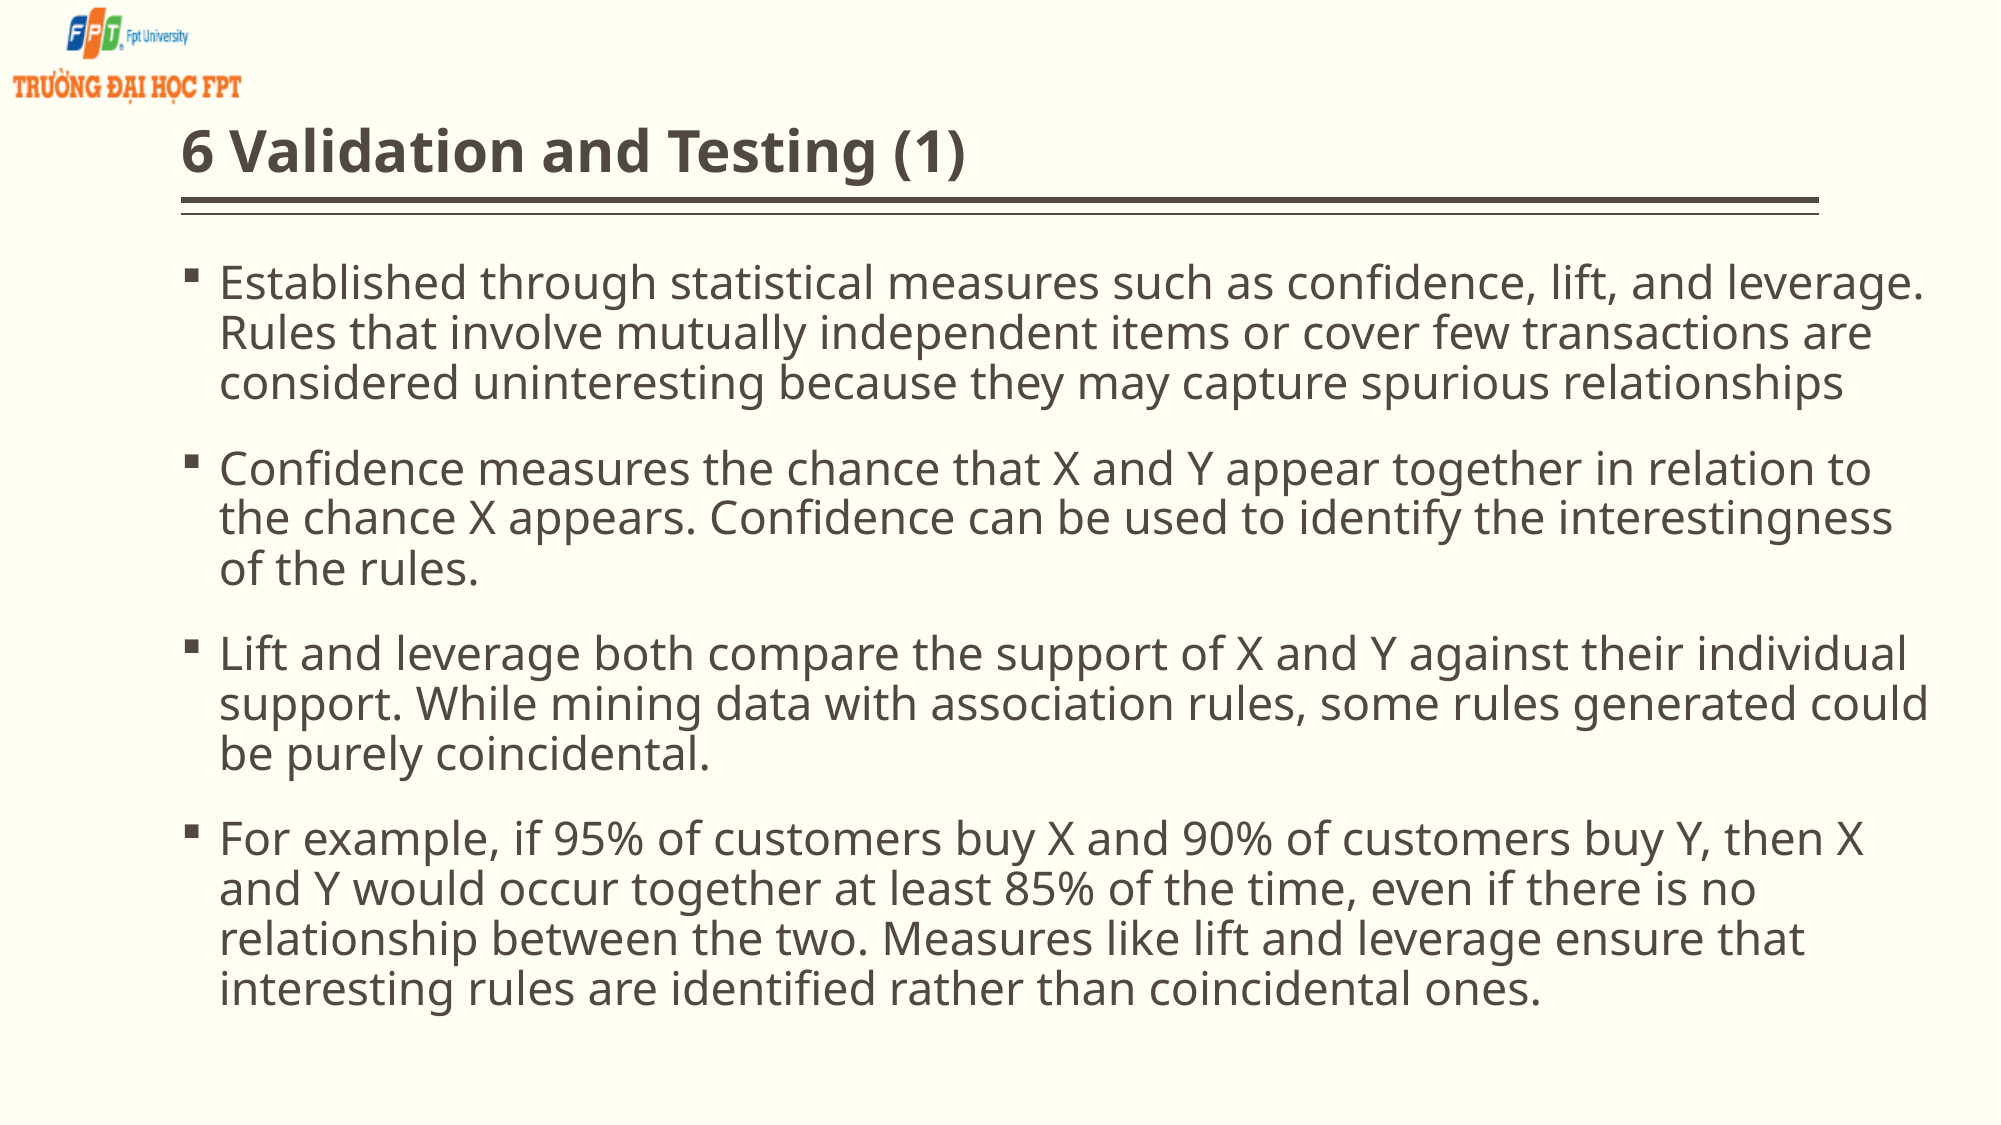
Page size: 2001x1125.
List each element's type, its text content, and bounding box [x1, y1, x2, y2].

title 6 Validation and Testing (1) [181, 12, 1934, 193]
picture [5, 2, 261, 117]
list Established through statistical measures such as confidence, lift, and leverage. Rules that involve mutually independent items or cover few transactions are considered uninteresting because they may capture spurious relationships Confidence measures the chance that X and Y appear together in relation to the chance X appears. Confidence can be used to identify the interestingness of the rules. Lift and leverage both compare the support of X and Y against their individual support. While mining data with association rules, some rules generated could be purely coincidental. For example, if 95% of customers buy X and 90% of customers buy Y, then X and Y would occur together at least 85% of the time, even if there is no relationship between the two. Measures like lift and leverage ensure that interesting rules are identified rather than coincidental ones. [181, 252, 1934, 1043]
